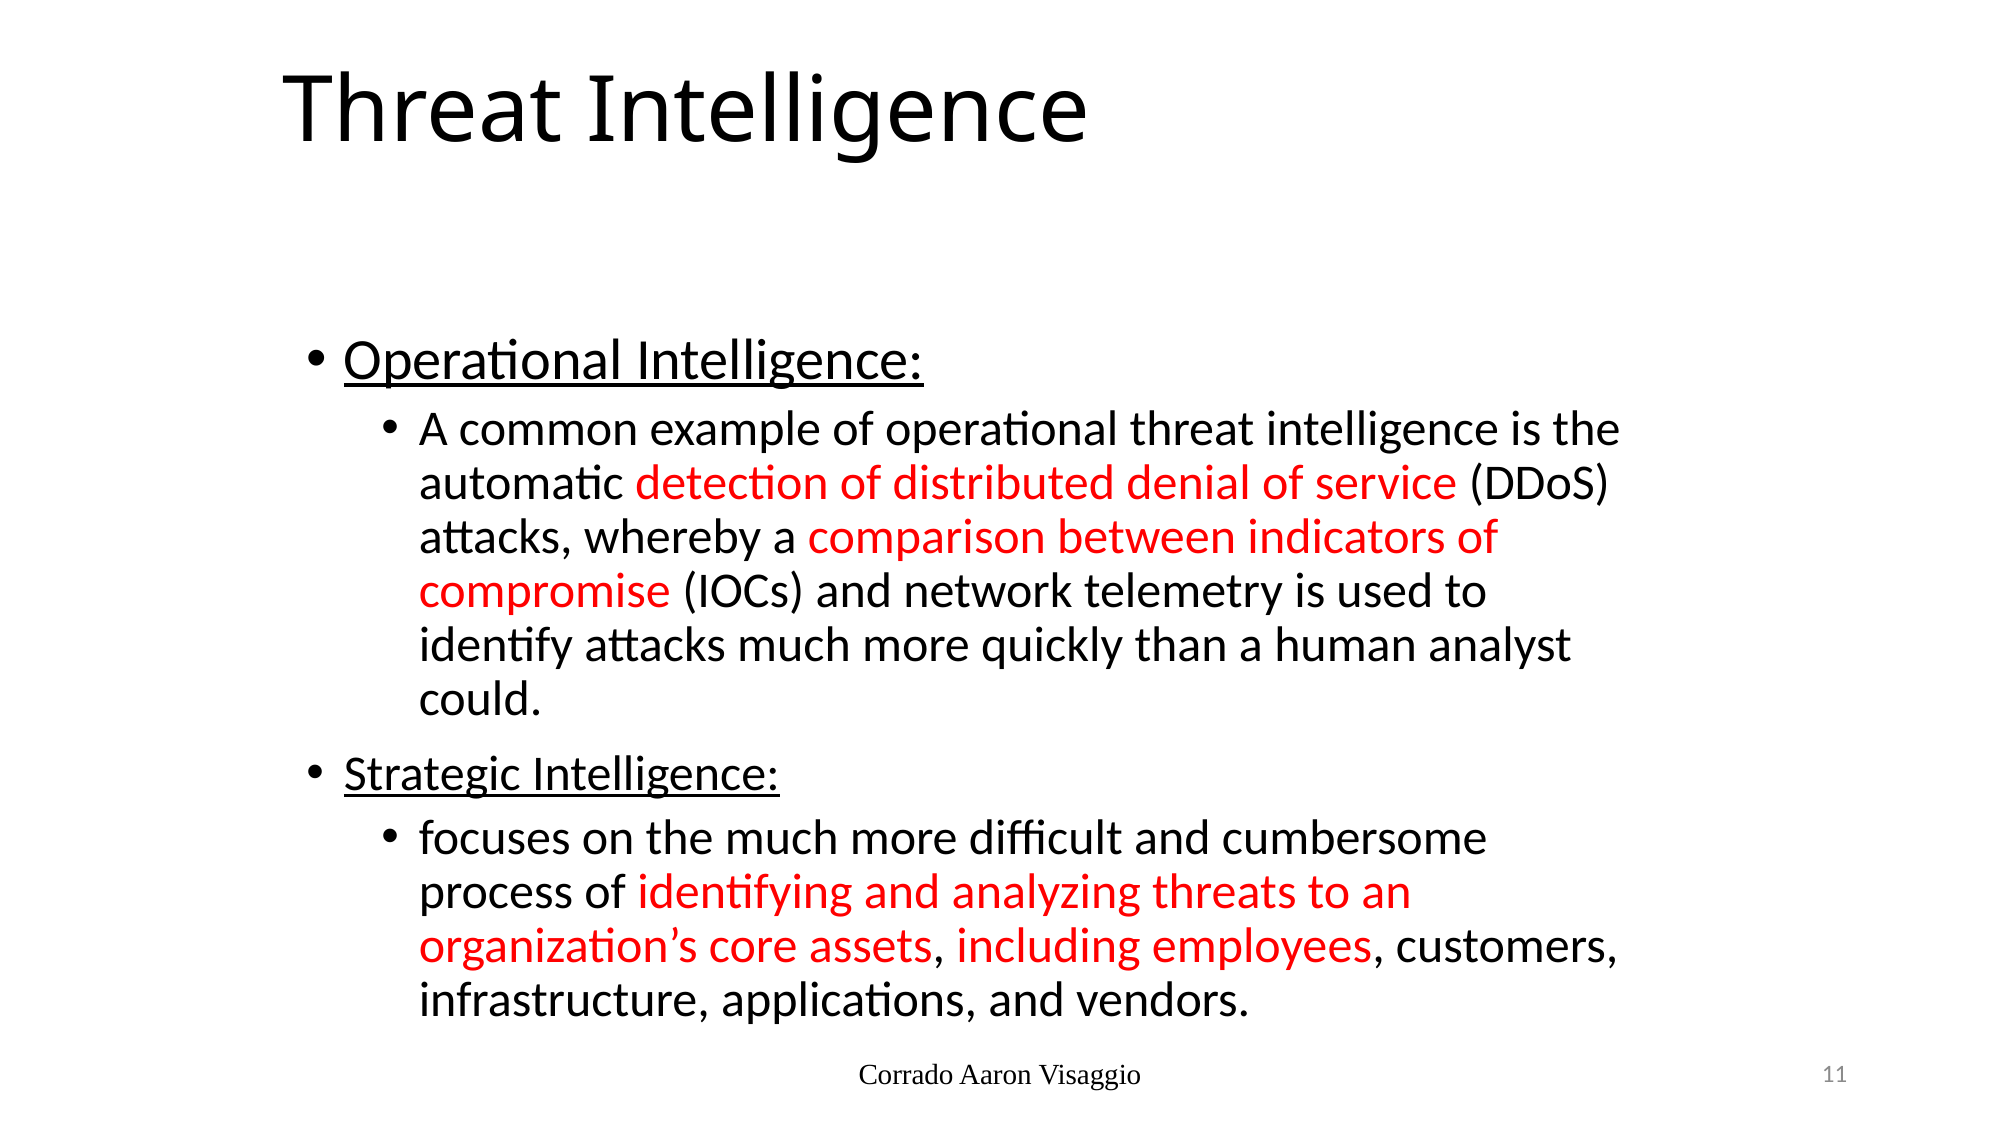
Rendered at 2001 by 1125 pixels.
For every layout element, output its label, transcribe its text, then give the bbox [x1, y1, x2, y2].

footer Corrado Aaron Visaggio [662, 1042, 1338, 1103]
list Operational Intelligence: A common example of operational threat intelligence is the automatic detection of distributed denial of service (DDoS) attacks, whereby a comparison between indicators of compromise (IOCs) and network telemetry is used to identify attacks much more quickly than a human analyst could. Strategic Intelligence: focuses on the much more difficult and cumbersome process of identifying and analyzing threats to an organization’s core assets, including employees, customers, infrastructure, applications, and vendors. [291, 321, 1642, 1065]
slide_number 11 [1412, 1042, 1863, 1103]
title Threat Intelligence [267, 31, 1665, 192]
